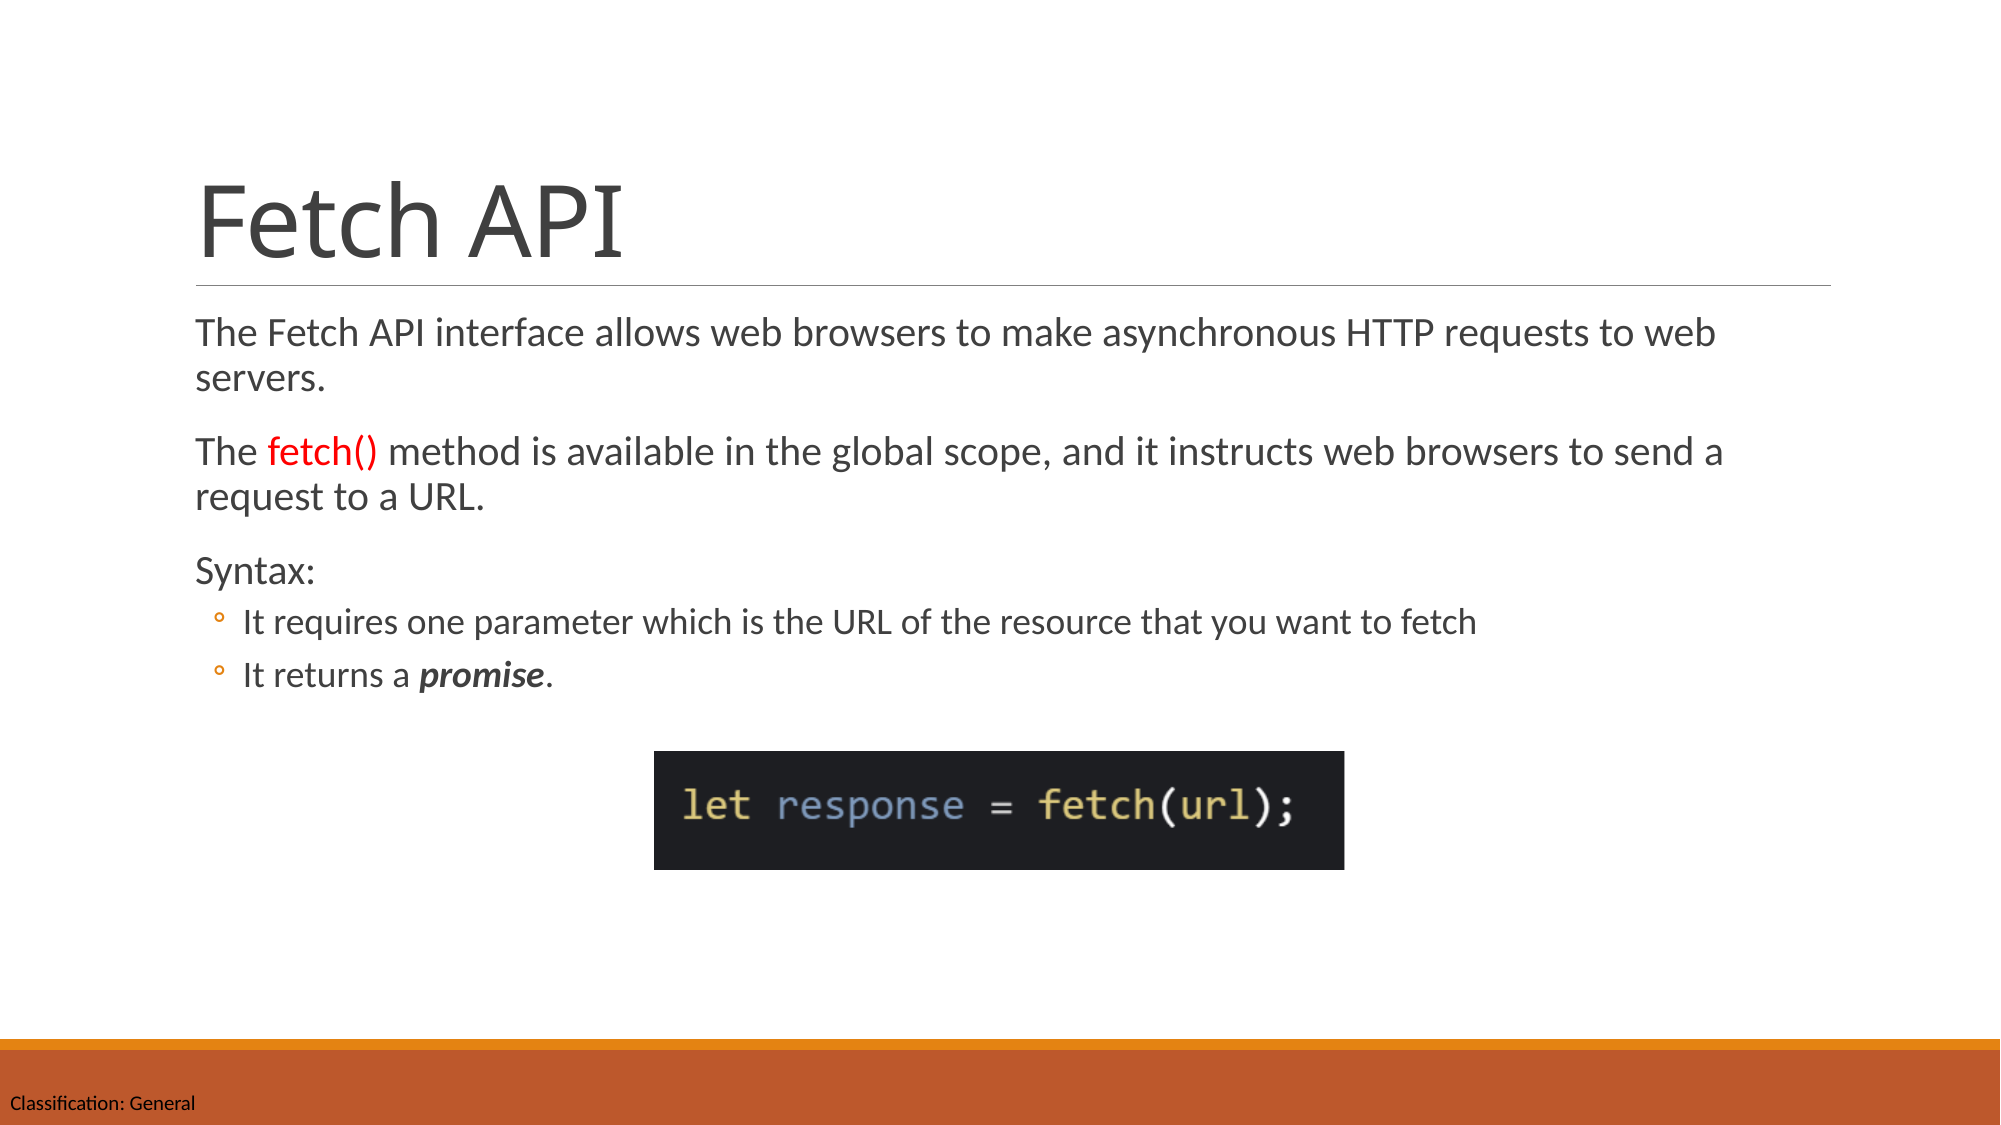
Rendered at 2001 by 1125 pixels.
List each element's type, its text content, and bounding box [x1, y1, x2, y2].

list The Fetch API interface allows web browsers to make asynchronous HTTP requests to web servers. The fetch() method is available in the global scope, and it instructs web browsers to send a request to a URL. Syntax: It requires one parameter which is the URL of the resource that you want to fetch It returns a promise. [180, 302, 1830, 963]
picture [654, 751, 1346, 870]
title Fetch API [180, 47, 1830, 285]
